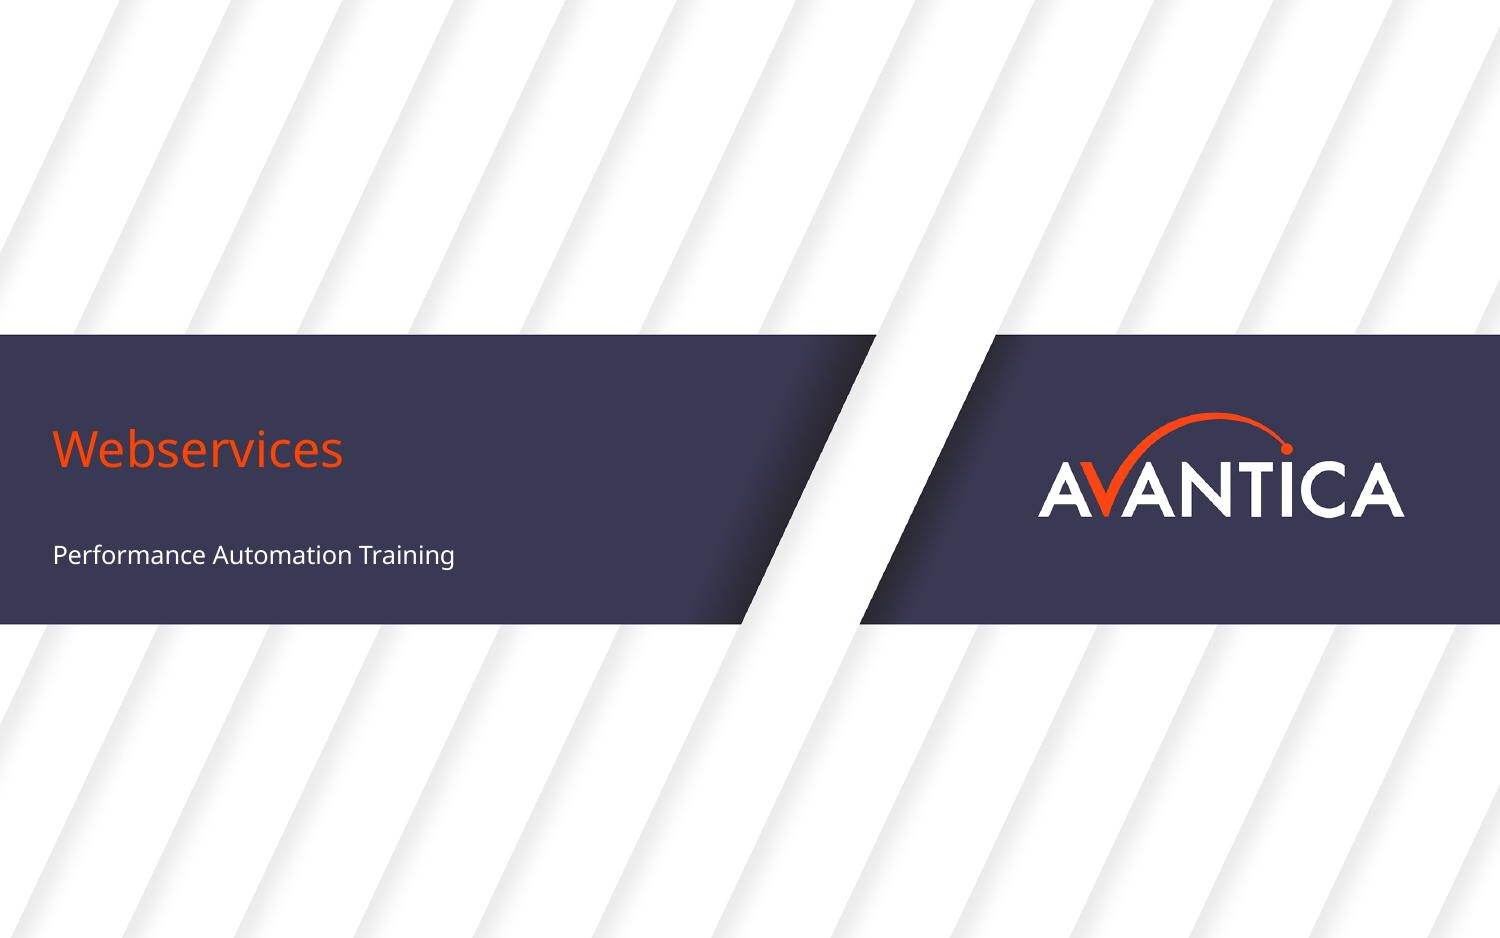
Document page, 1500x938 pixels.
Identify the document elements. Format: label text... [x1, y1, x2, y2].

subtitle Performance Automation Training [37, 531, 692, 578]
title Webservices [37, 404, 789, 492]
picture [0, 0, 1500, 938]
